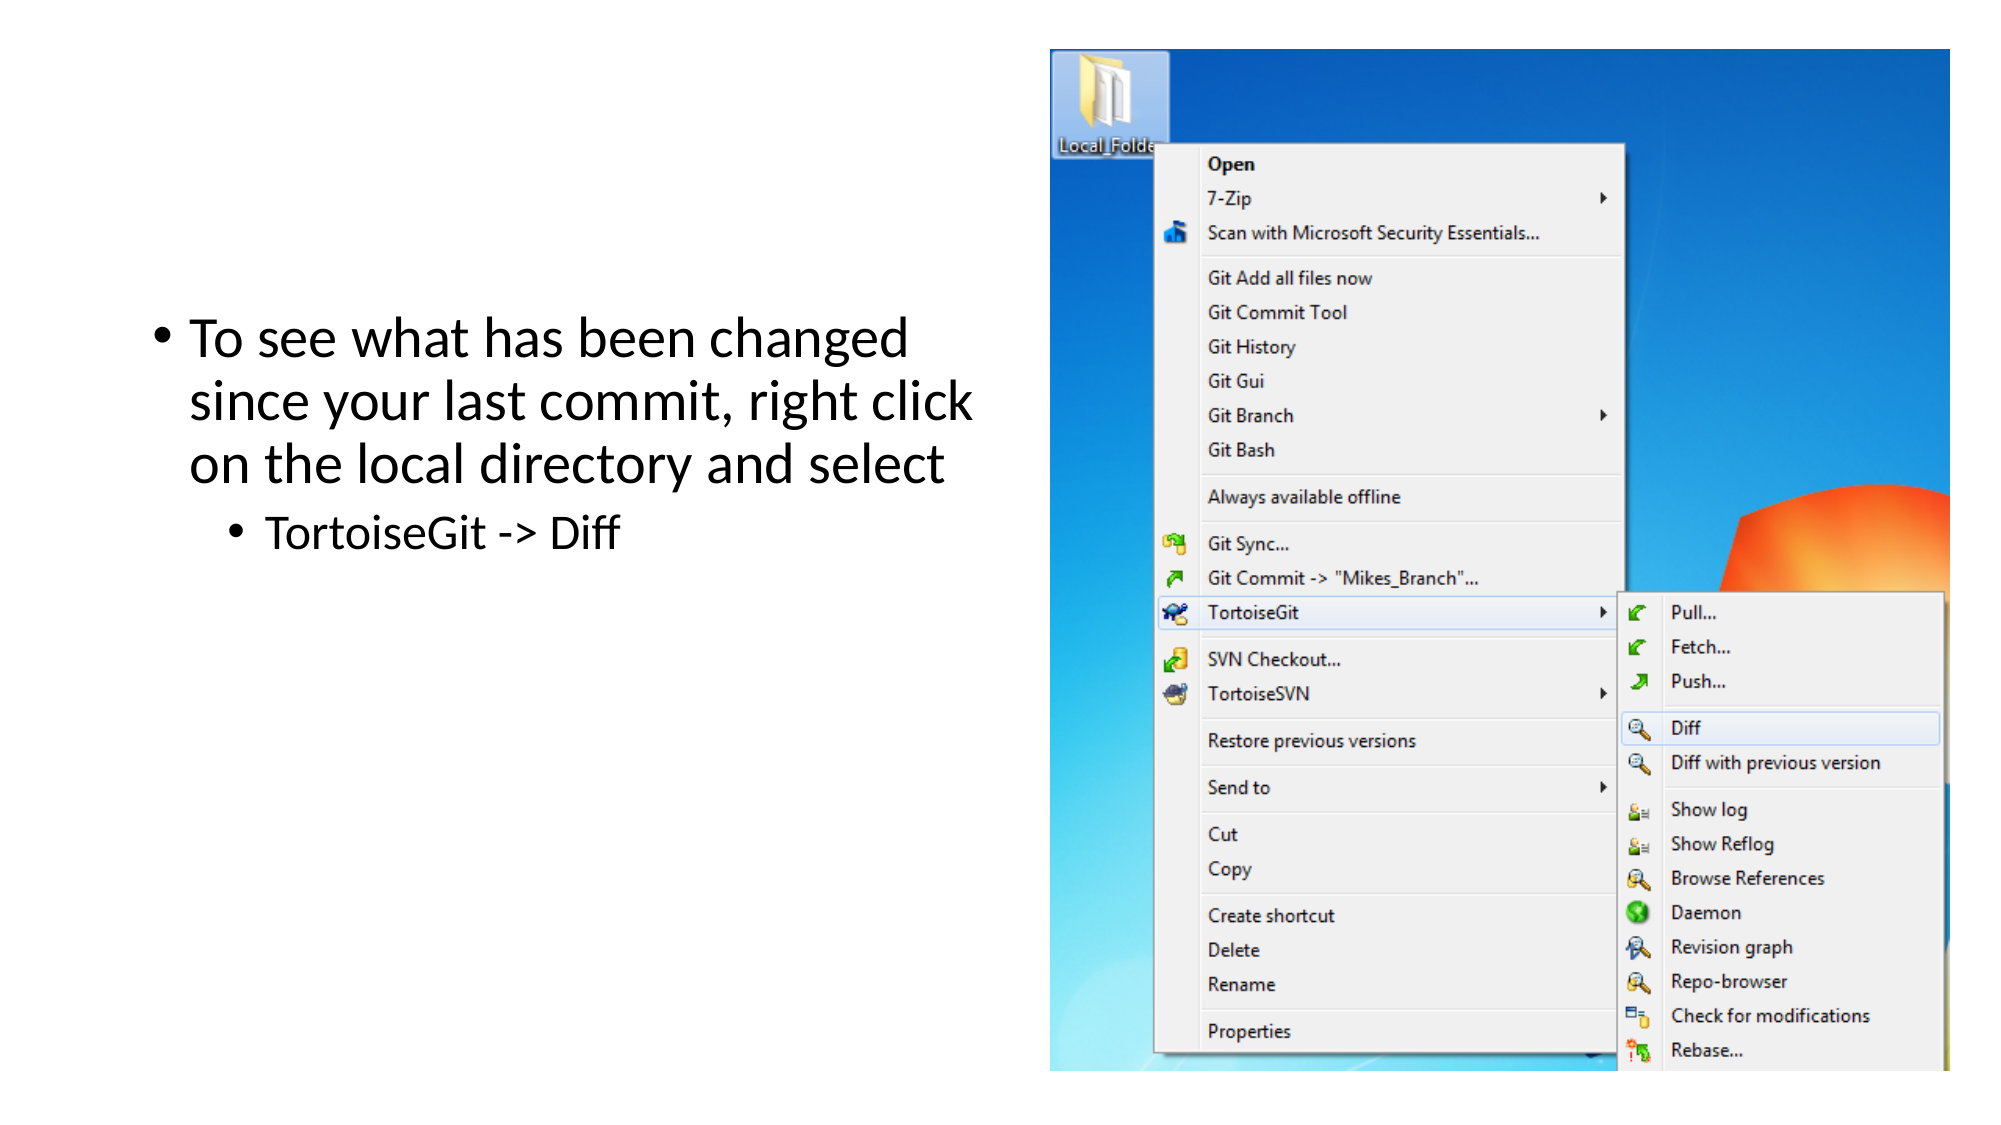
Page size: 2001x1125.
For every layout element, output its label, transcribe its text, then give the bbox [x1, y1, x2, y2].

list To see what has been changed since your last commit, right click on the local directory and select TortoiseGit -> Diff [137, 299, 1000, 1014]
picture [1050, 49, 1950, 1071]
